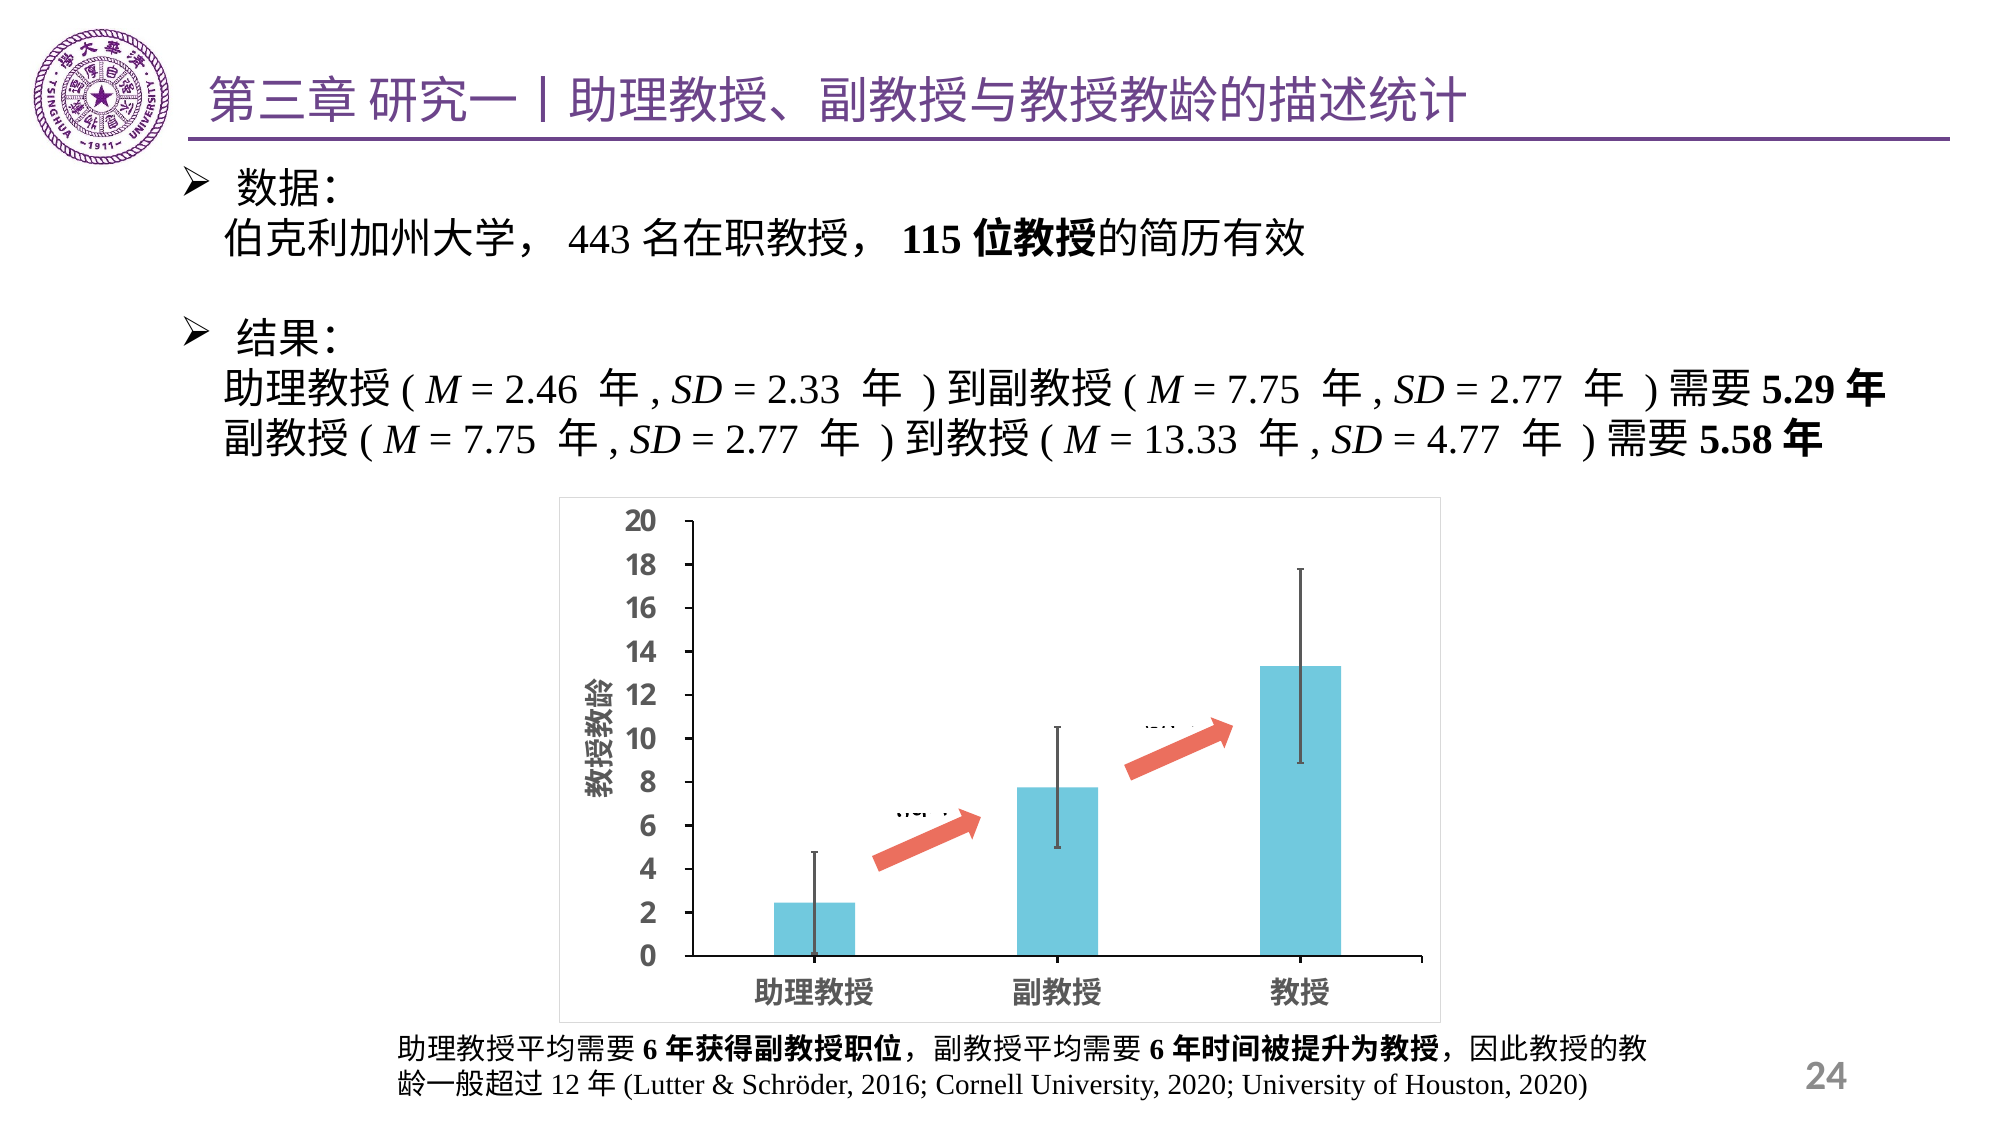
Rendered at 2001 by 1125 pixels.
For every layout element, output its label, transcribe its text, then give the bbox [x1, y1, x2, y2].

picture [558, 496, 1441, 1024]
text_box 助理教授平均需要6年获得副教授职位，副教授平均需要6年时间被提升为教授，因此教授的教龄一般超过12年(Lutter & Schröder, 2016; Cornell University, 2020; University of Houston, 2020) [382, 1023, 1663, 1108]
picture [18, 28, 182, 167]
slide_number 24 [1663, 1042, 1863, 1103]
text_box 第三章 研究一丨助理教授、副教授与教授教龄的描述统计 [192, 60, 1484, 136]
text_box 数据： 伯克利加州大学，443名在职教授，115位教授的简历有效 结果： 助理教授( M = 2.46 年, SD = 2.33 年 )到副教授( M = 7.75 年, SD = 2.77 年 )需要5.29年 副教授( M = 7.75 年, SD = 2.77 年 )到教授( M = 13.33 年, SD = 4.77 年 )需要5.58年 [165, 154, 1928, 470]
